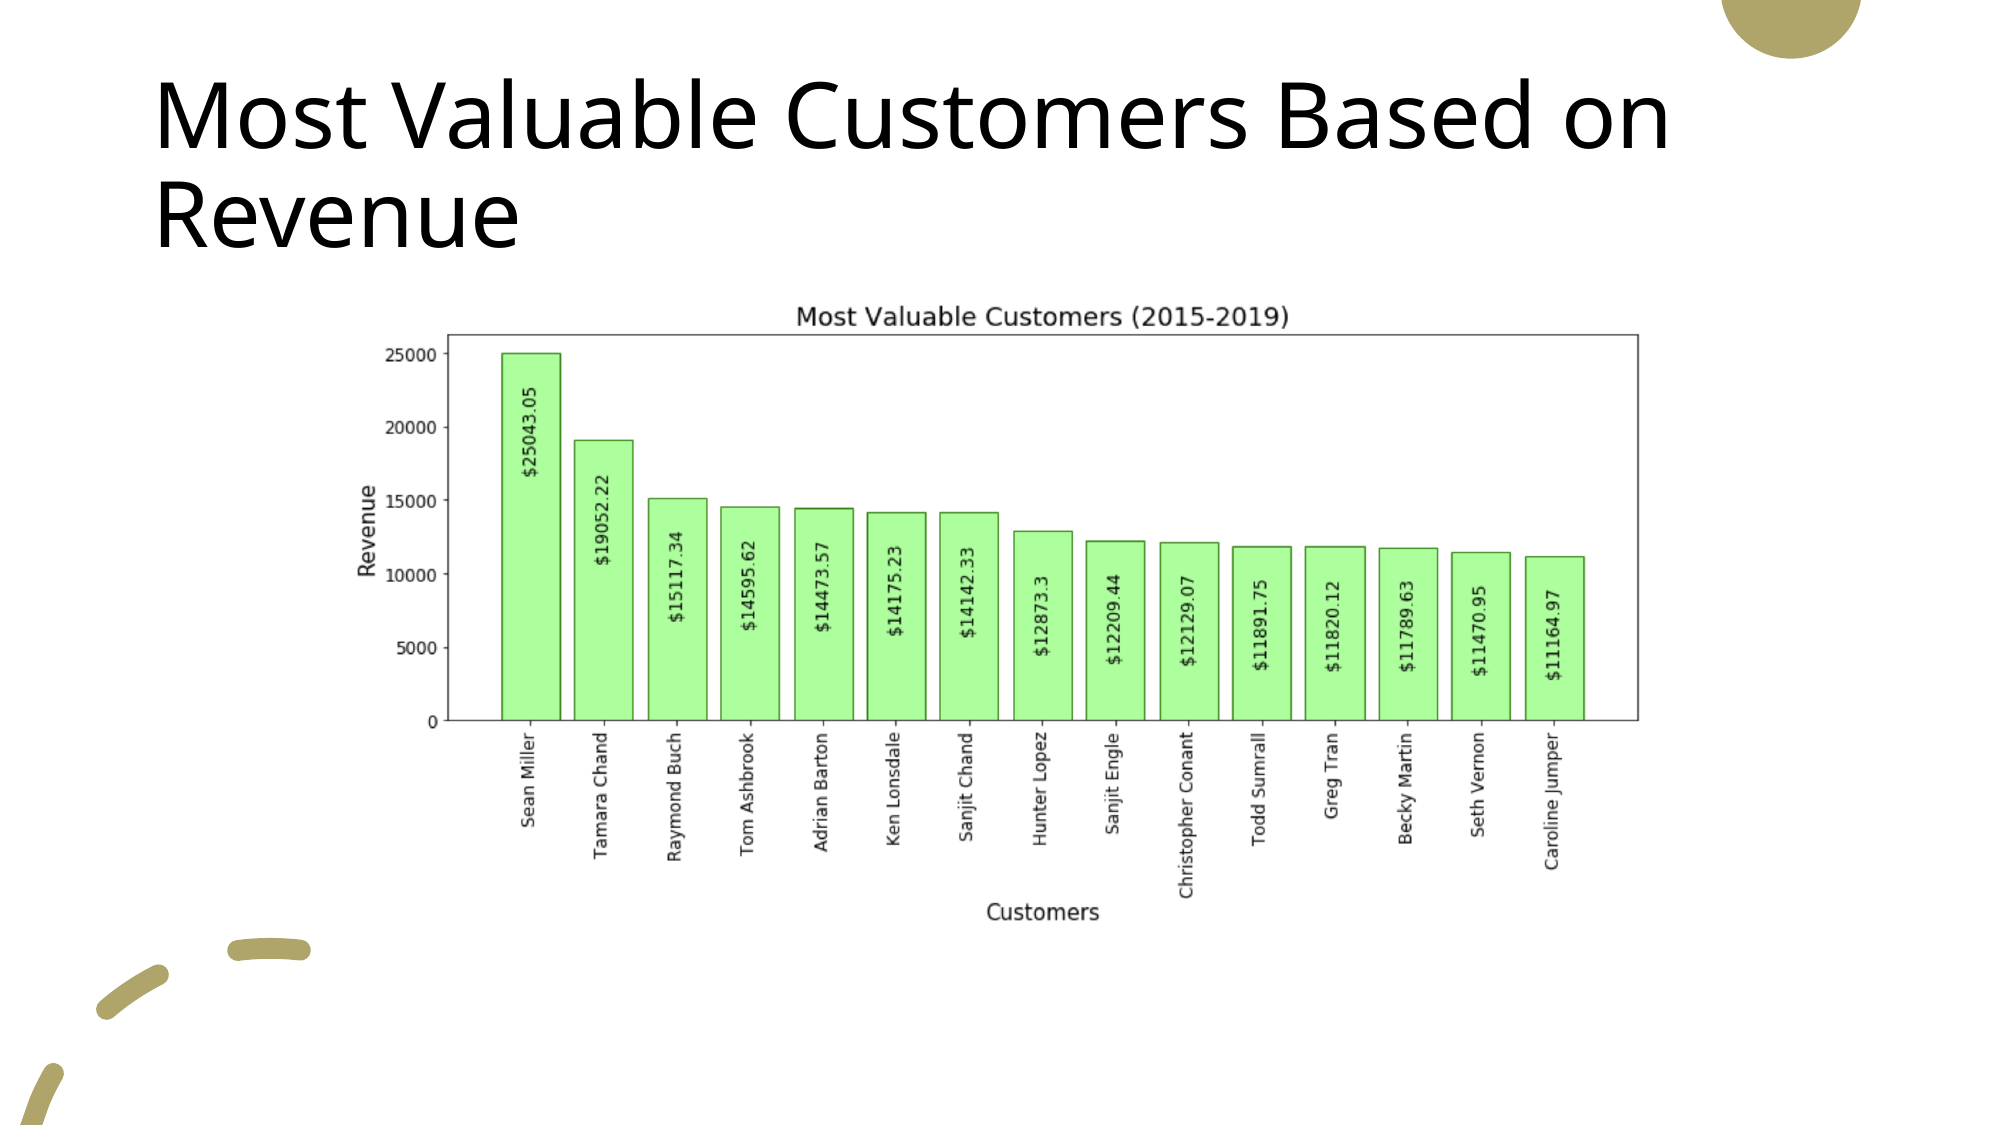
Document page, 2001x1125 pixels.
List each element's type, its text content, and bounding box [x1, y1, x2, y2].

title Most Valuable Customers Based on Revenue [137, 59, 1863, 278]
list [345, 299, 1655, 933]
